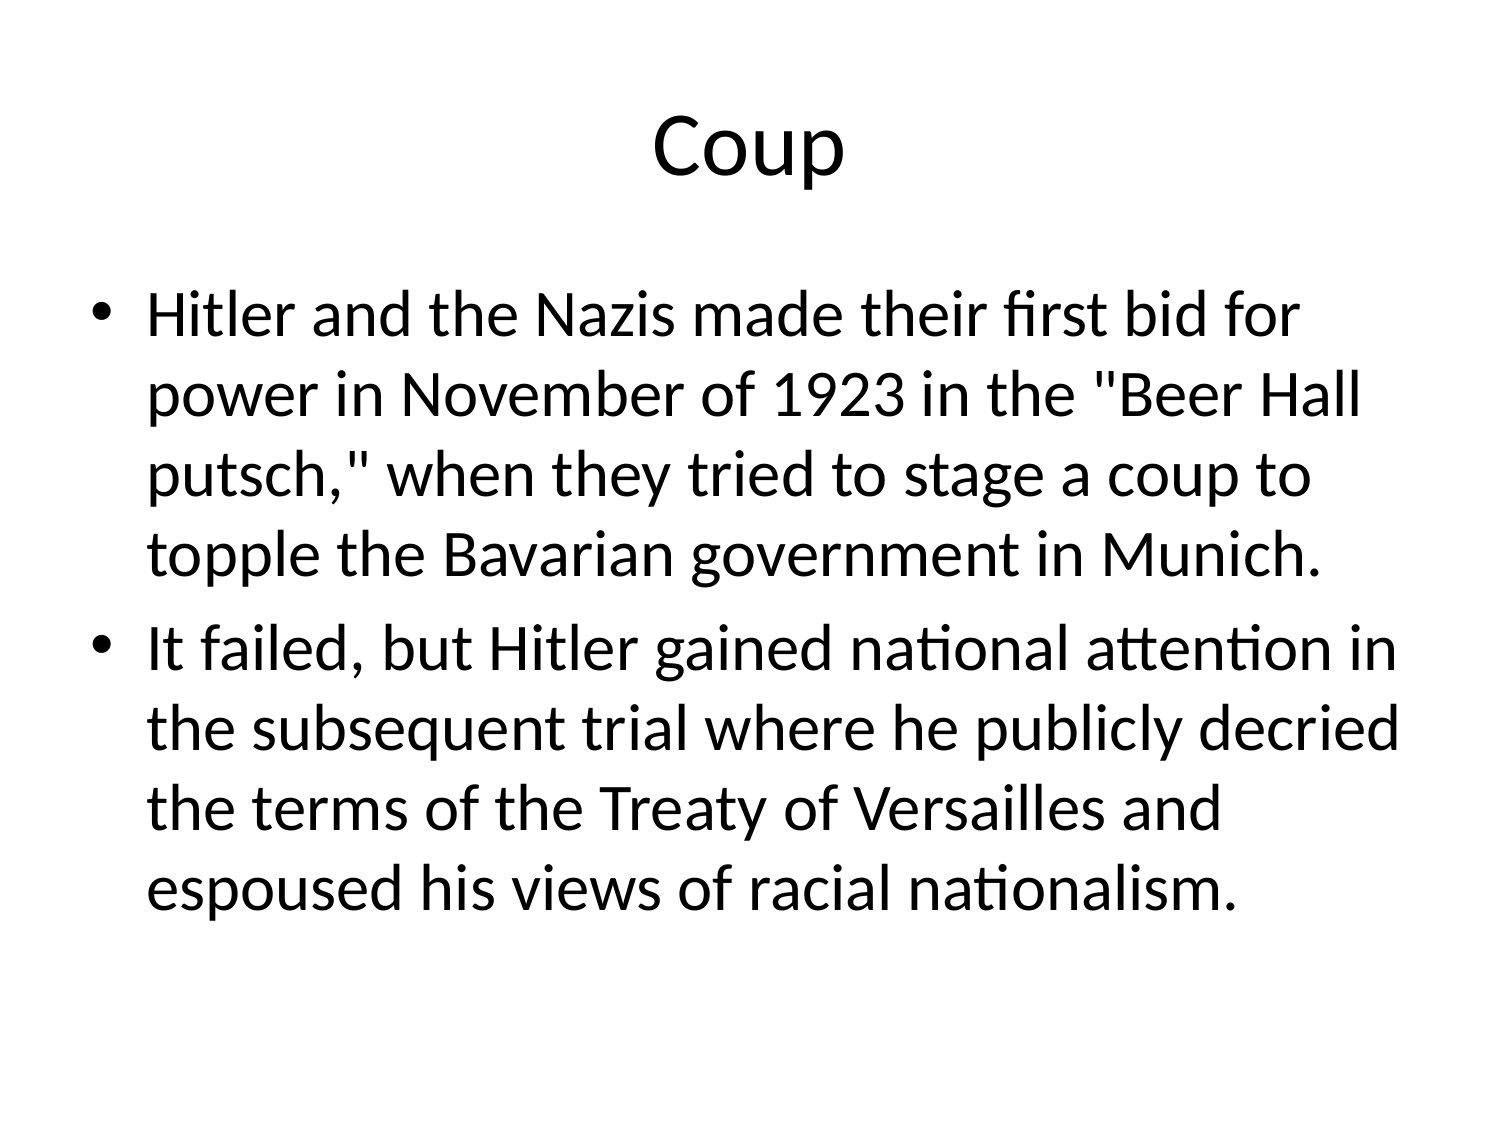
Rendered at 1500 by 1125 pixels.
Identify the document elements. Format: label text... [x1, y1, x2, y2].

list Hitler and the Nazis made their first bid for power in November of 1923 in the "Beer Hall putsch," when they tried to stage a coup to topple the Bavarian government in Munich. It failed, but Hitler gained national attention in the subsequent trial where he publicly decried the terms of the Treaty of Versailles and espoused his views of racial nationalism. [75, 262, 1425, 1005]
title Coup [75, 45, 1425, 233]
